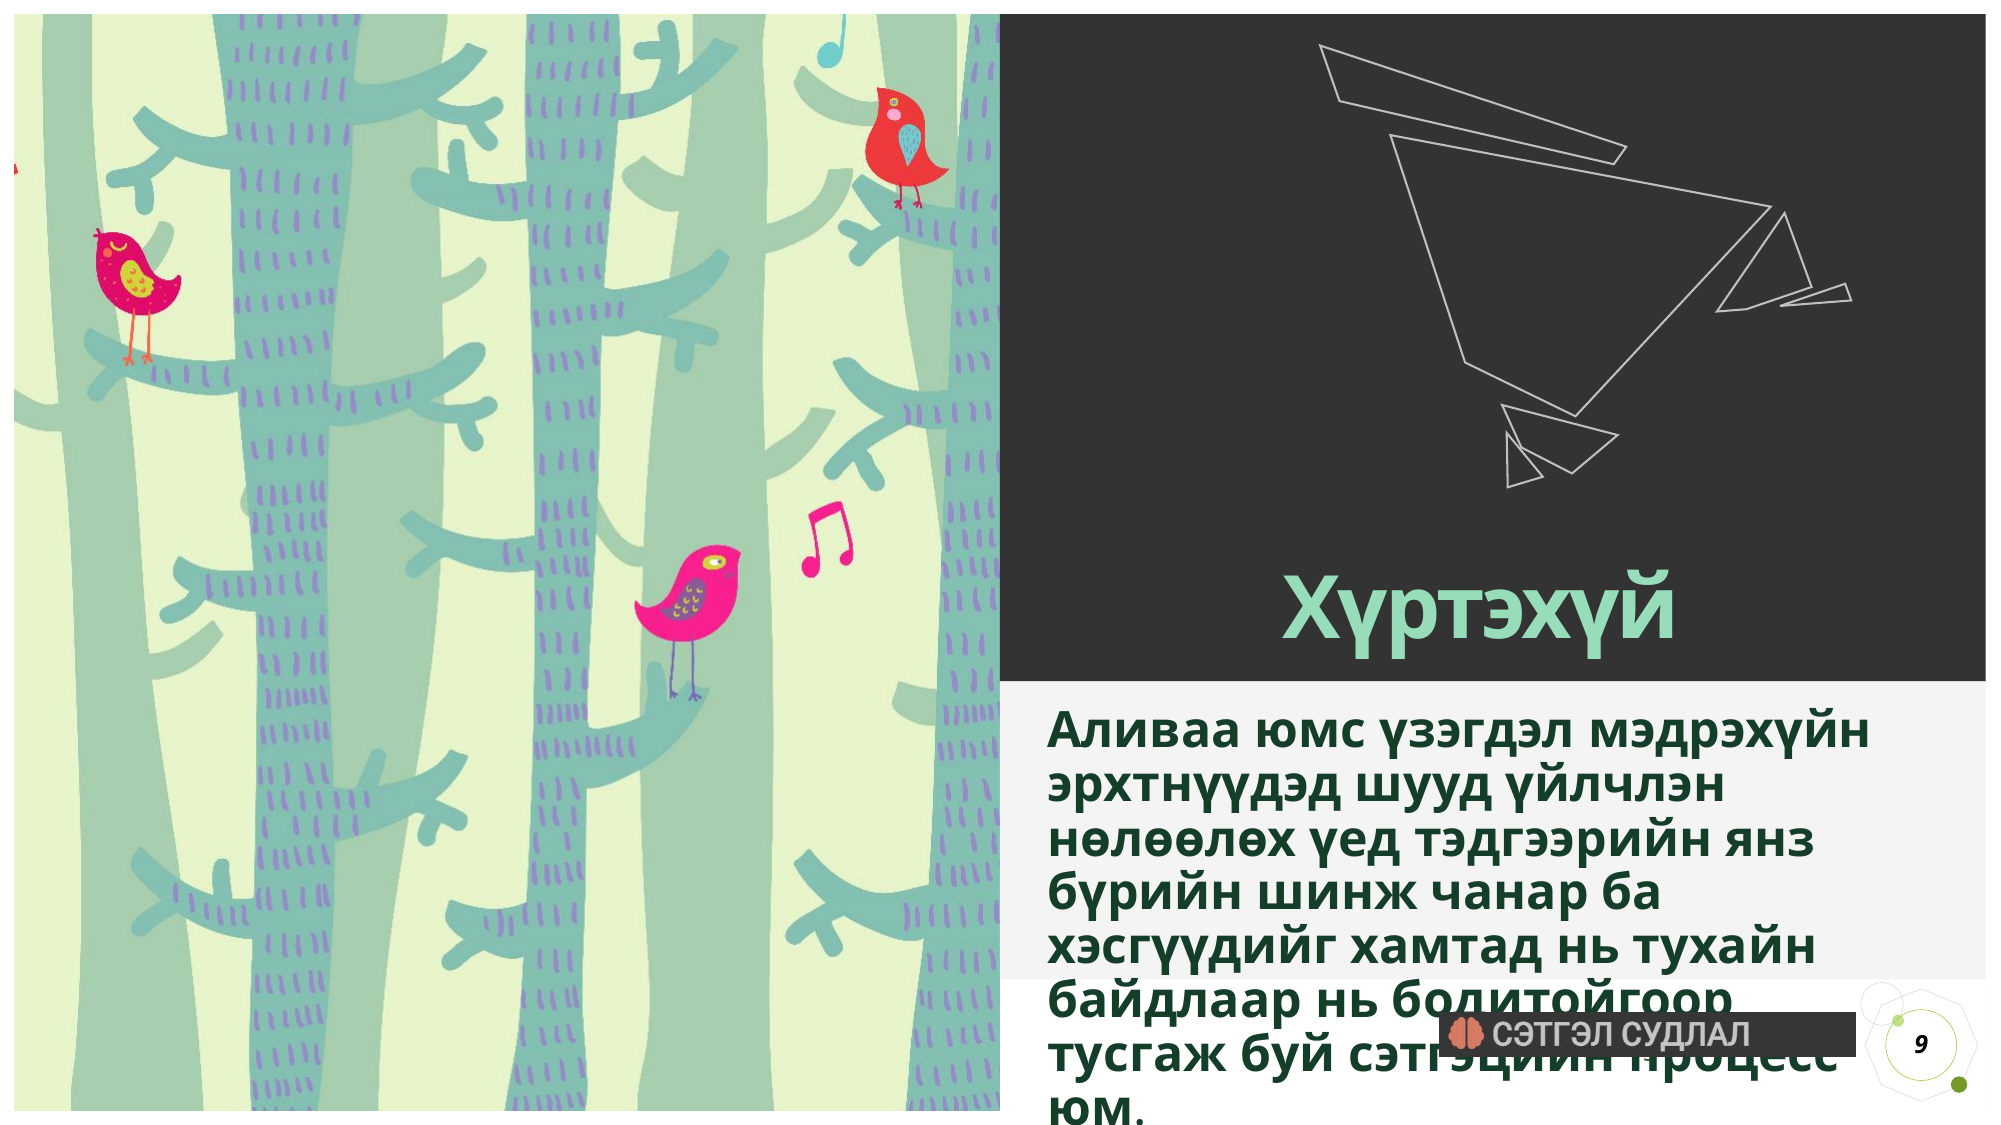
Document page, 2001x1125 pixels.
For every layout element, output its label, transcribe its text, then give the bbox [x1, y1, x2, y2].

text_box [1345, 0, 1852, 494]
title Хүртэхүй [1000, 14, 1986, 681]
picture [14, 14, 1000, 1111]
picture [1439, 1012, 1856, 1057]
slide_number 9 [1885, 1009, 1957, 1081]
subtitle Аливаа юмс үзэгдэл мэдрэхүйн эрхтнүүдэд шууд үйлчлэн нөлөөлөх үед тэдгээрийн янз бүрийн шинж чанар ба хэсгүүдийг хамтад нь тухайн байдлаар нь бодитойгоор тусгаж буй сэтгэцийн процесс юм. [1000, 681, 1986, 980]
